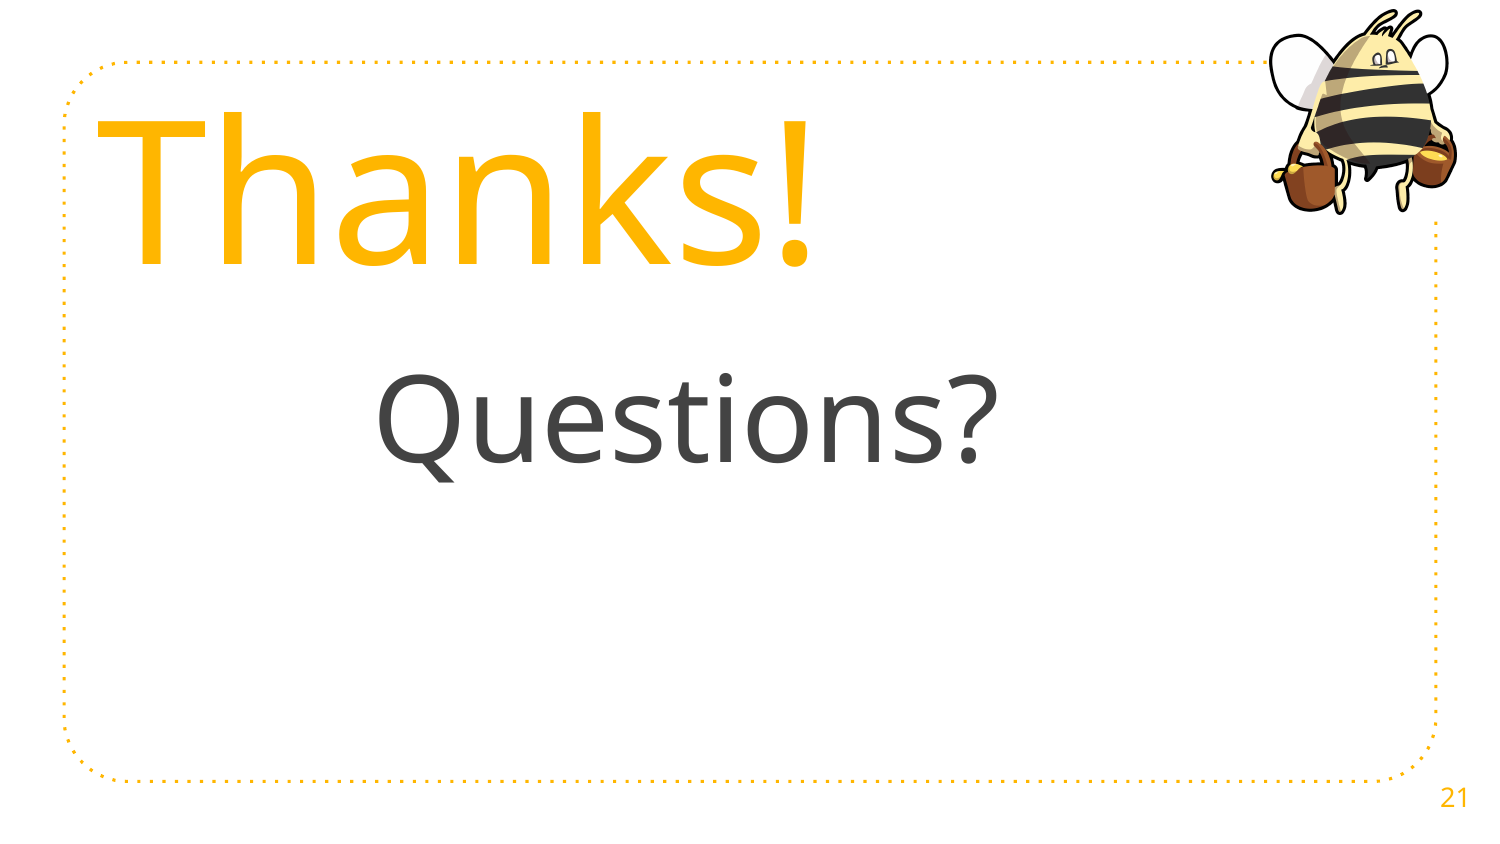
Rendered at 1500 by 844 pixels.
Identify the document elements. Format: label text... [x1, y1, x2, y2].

slide_number ‹#› [1411, 753, 1500, 844]
title Questions? [357, 326, 1500, 517]
picture [1269, 9, 1457, 215]
title Thanks! [81, 49, 1163, 240]
